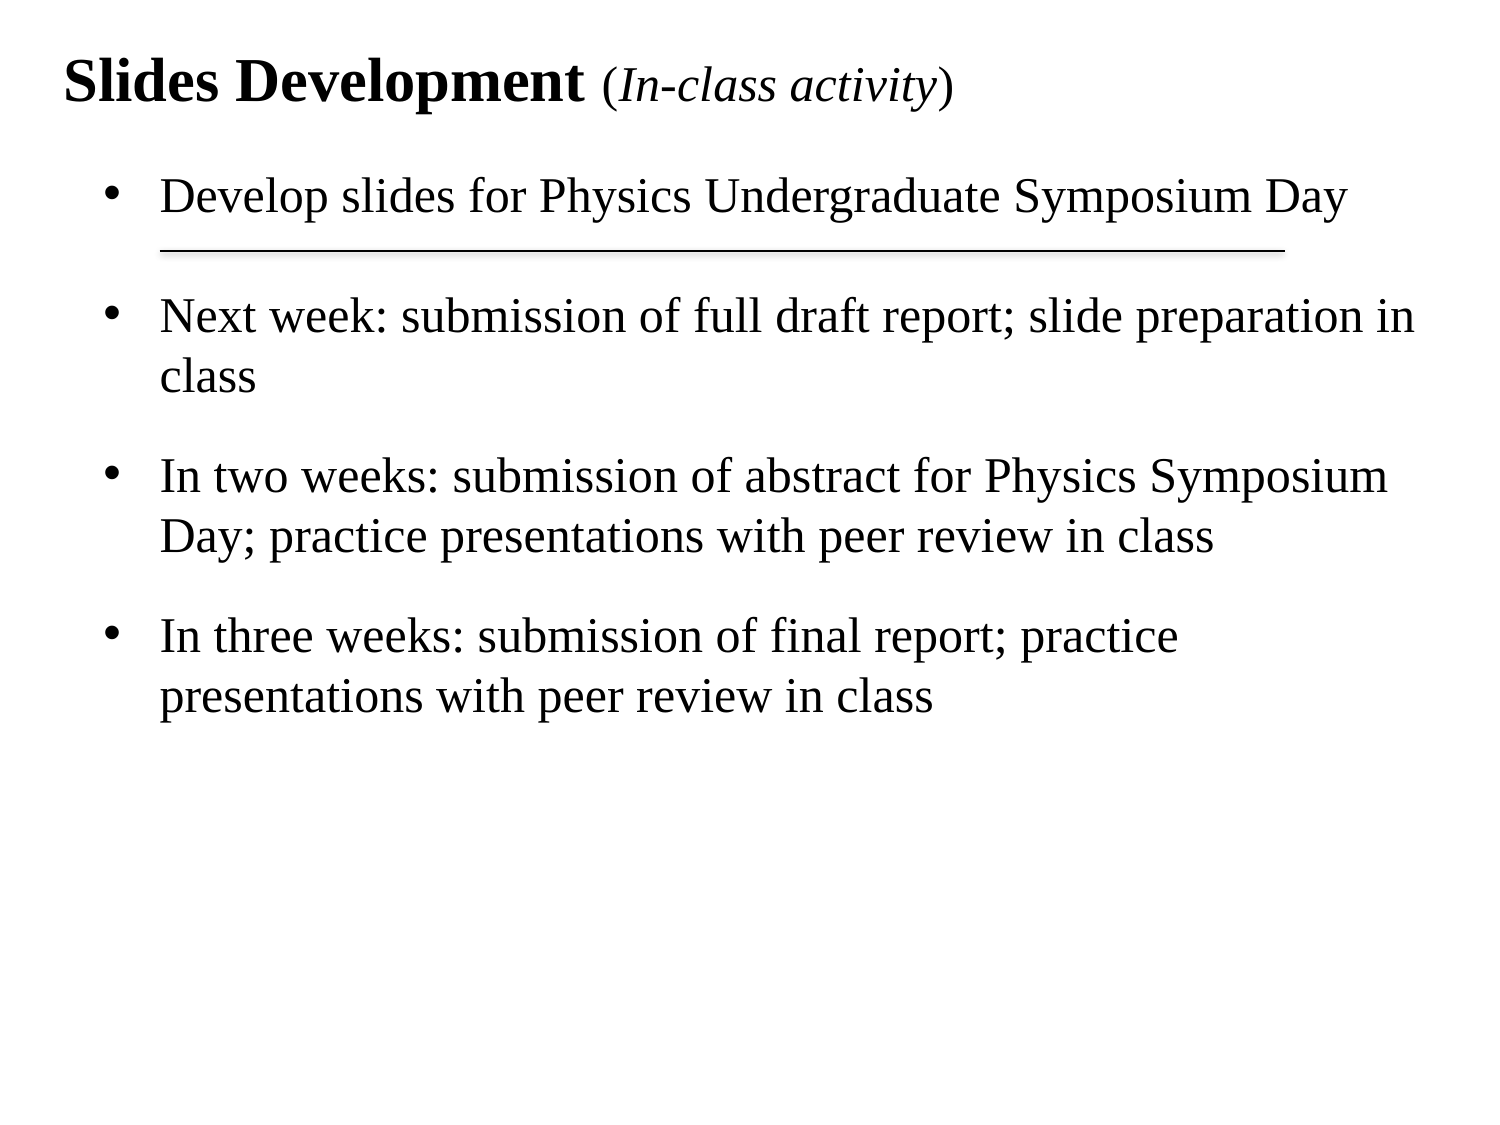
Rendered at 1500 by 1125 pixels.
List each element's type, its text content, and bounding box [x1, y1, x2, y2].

text_box Slides Development (In-class activity) [48, 31, 970, 122]
text_box Develop slides for Physics Undergraduate Symposium Day Next week: submission of full draft report; slide preparation in class In two weeks: submission of abstract for Physics Symposium Day; practice presentations with peer review in class In three weeks: submission of final report; practice presentations with peer review in class [88, 155, 1440, 730]
